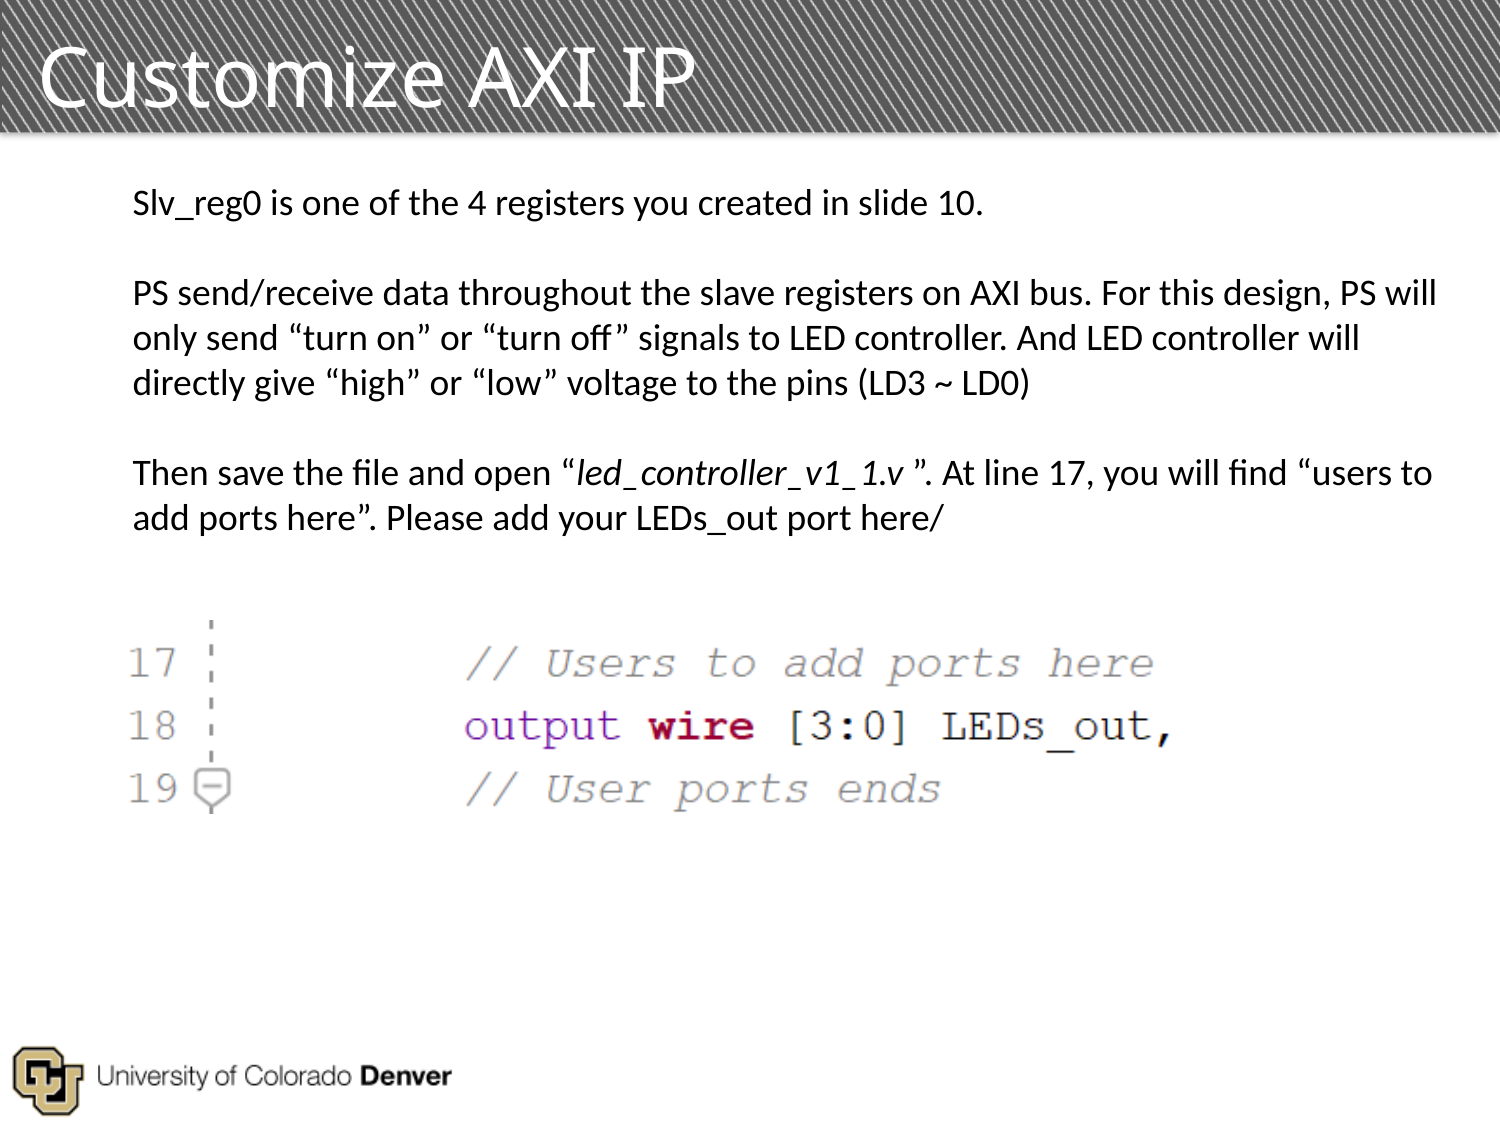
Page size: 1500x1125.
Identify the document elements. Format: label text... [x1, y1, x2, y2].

picture [117, 620, 1462, 815]
text_box Slv_reg0 is one of the 4 registers you created in slide 10. PS send/receive data throughout the slave registers on AXI bus. For this design, PS will only send “turn on” or “turn off” signals to LED controller. And LED controller will directly give “high” or “low” voltage to the pins (LD3 ~ LD0) Then save the file and open “led_controller_v1_1.v ”. At line 17, you will find “users to add ports here”. Please add your LEDs_out port here/ [117, 170, 1462, 590]
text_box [0, 0, 1500, 133]
picture [0, 1037, 463, 1125]
